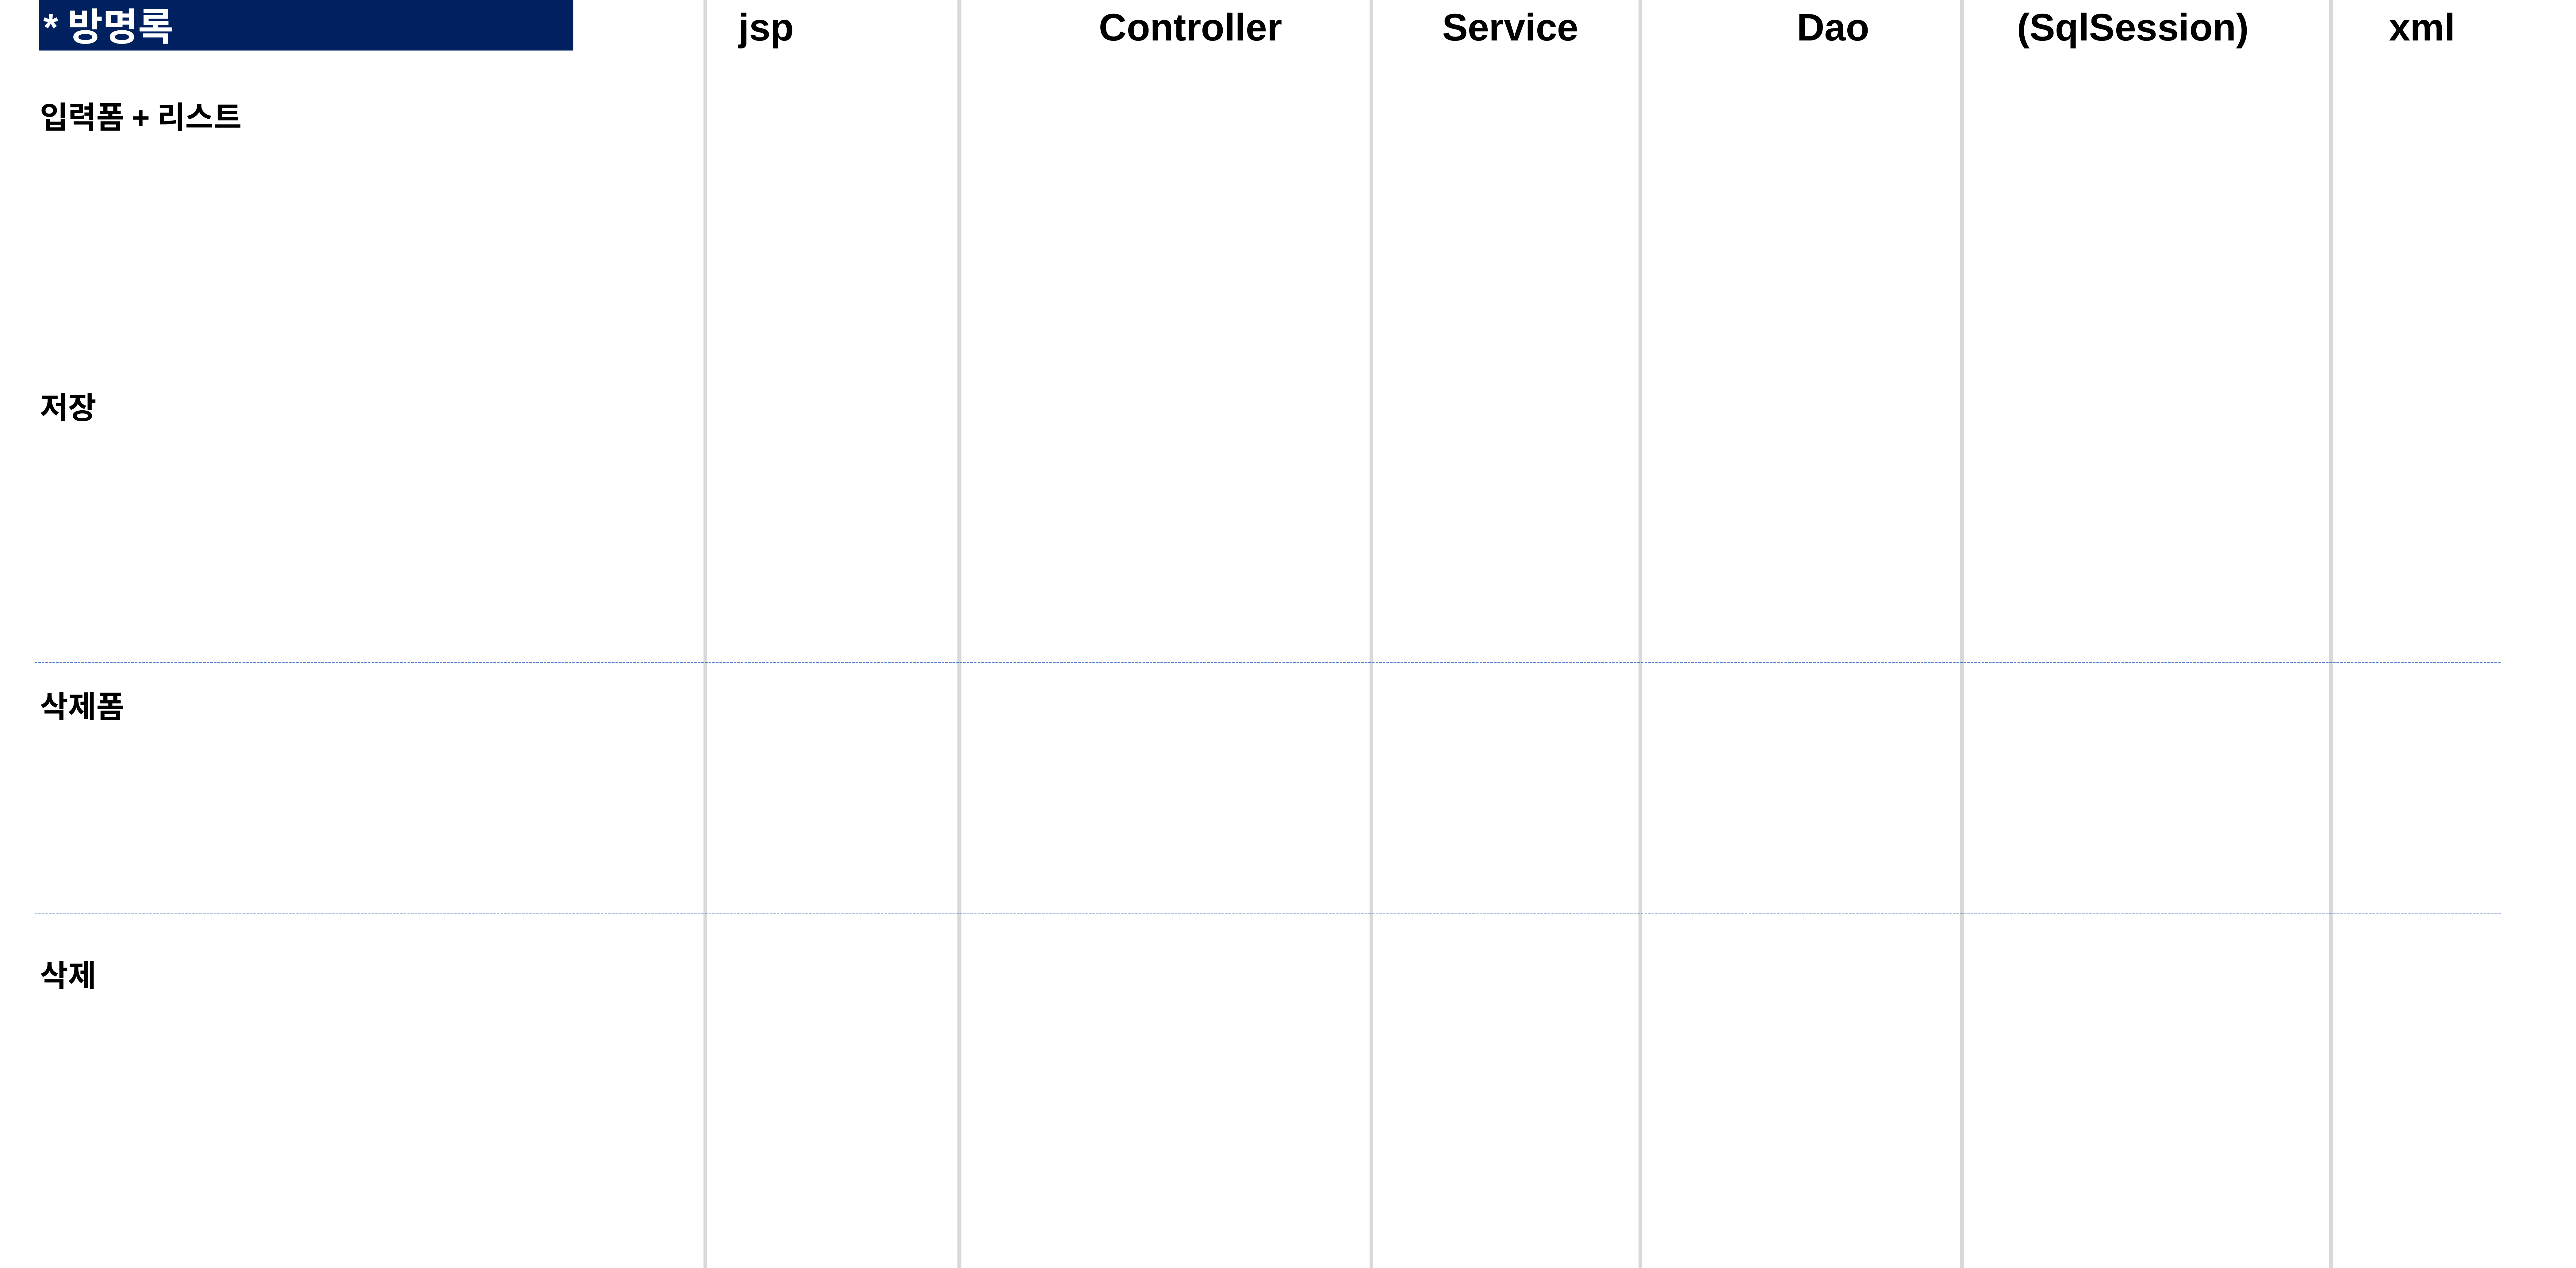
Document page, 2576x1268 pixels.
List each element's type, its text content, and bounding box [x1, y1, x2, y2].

text_box jsp [734, 0, 866, 51]
text_box Dao [1792, 0, 1950, 51]
text_box Controller [1094, 0, 1353, 51]
text_box 저장 [35, 385, 317, 427]
text_box Service [1438, 0, 1623, 51]
text_box 입력폼+리스트 [35, 95, 317, 137]
text_box (SqlSession) [2012, 0, 2307, 51]
text_box *방명록 [39, 0, 573, 51]
text_box 삭제폼 [35, 684, 317, 726]
text_box xml [2384, 0, 2524, 51]
text_box 삭제 [35, 953, 317, 995]
